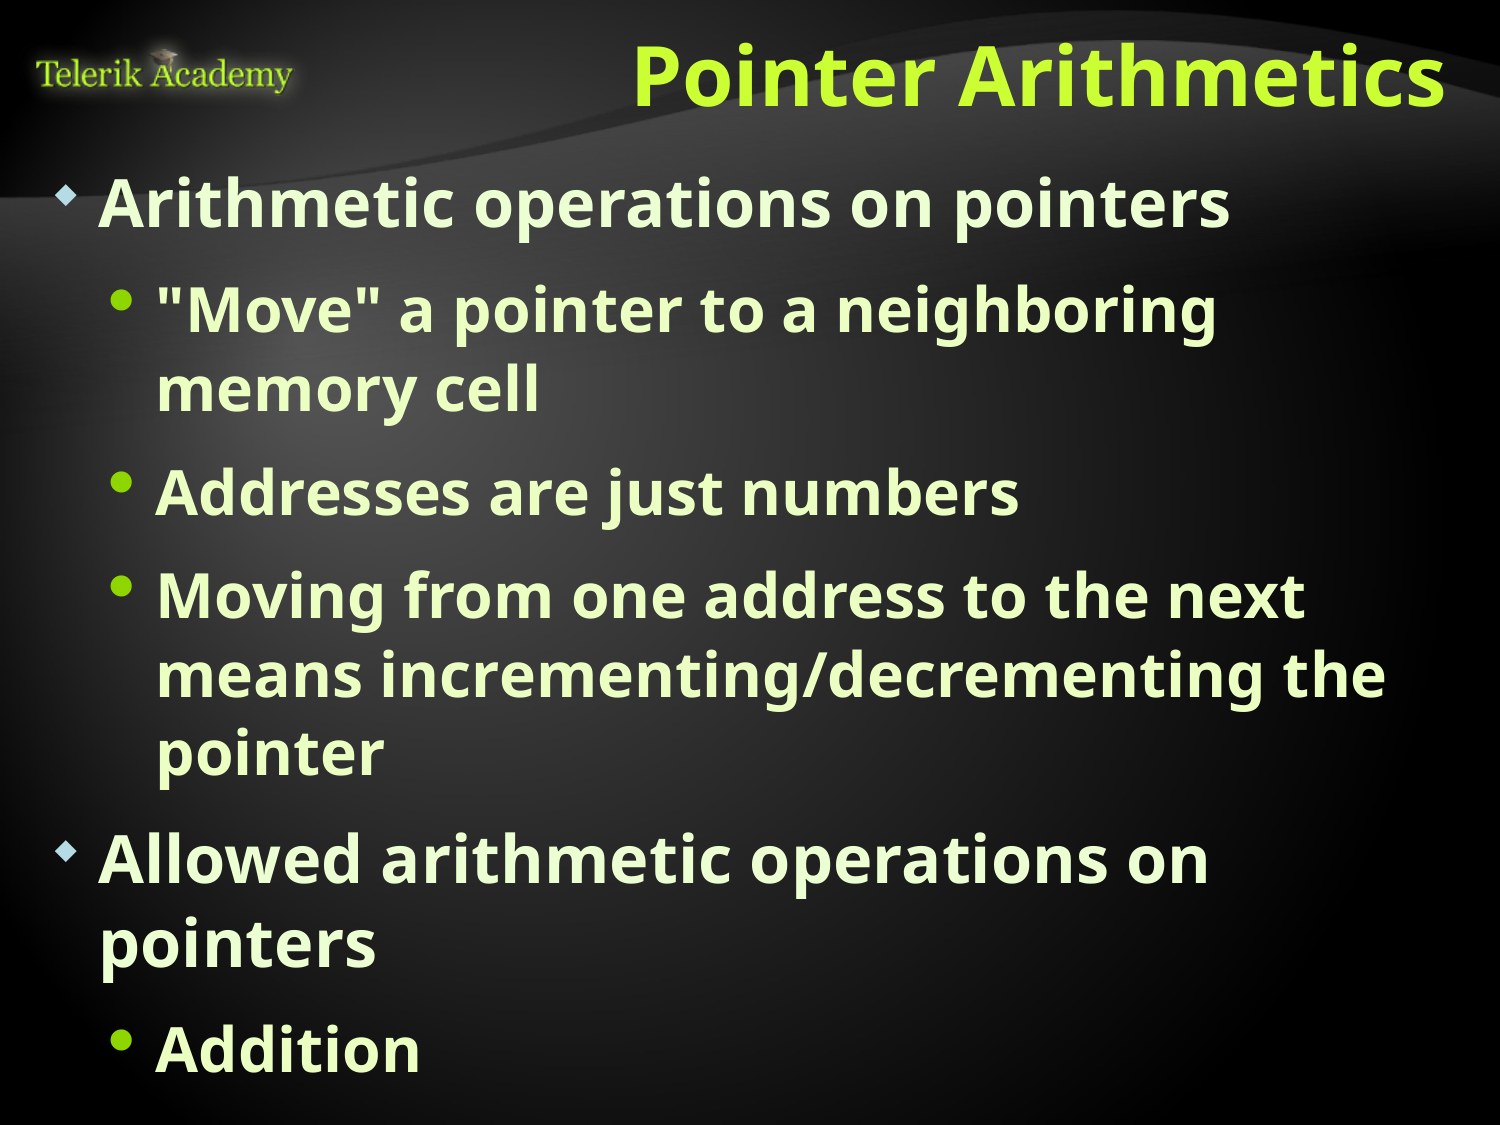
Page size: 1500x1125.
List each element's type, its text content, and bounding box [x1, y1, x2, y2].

list Arithmetic operations on pointers "Move" a pointer to a neighboring memory cell Addresses are just numbers Moving from one address to the next means incrementing/decrementing the pointer Allowed arithmetic operations on pointers Addition Subtraction i.e. move a pointer 1, 2, 3, etc… positions [37, 149, 1463, 1100]
title Pointer Arithmetics [300, 12, 1463, 149]
picture [0, 0, 1500, 1125]
